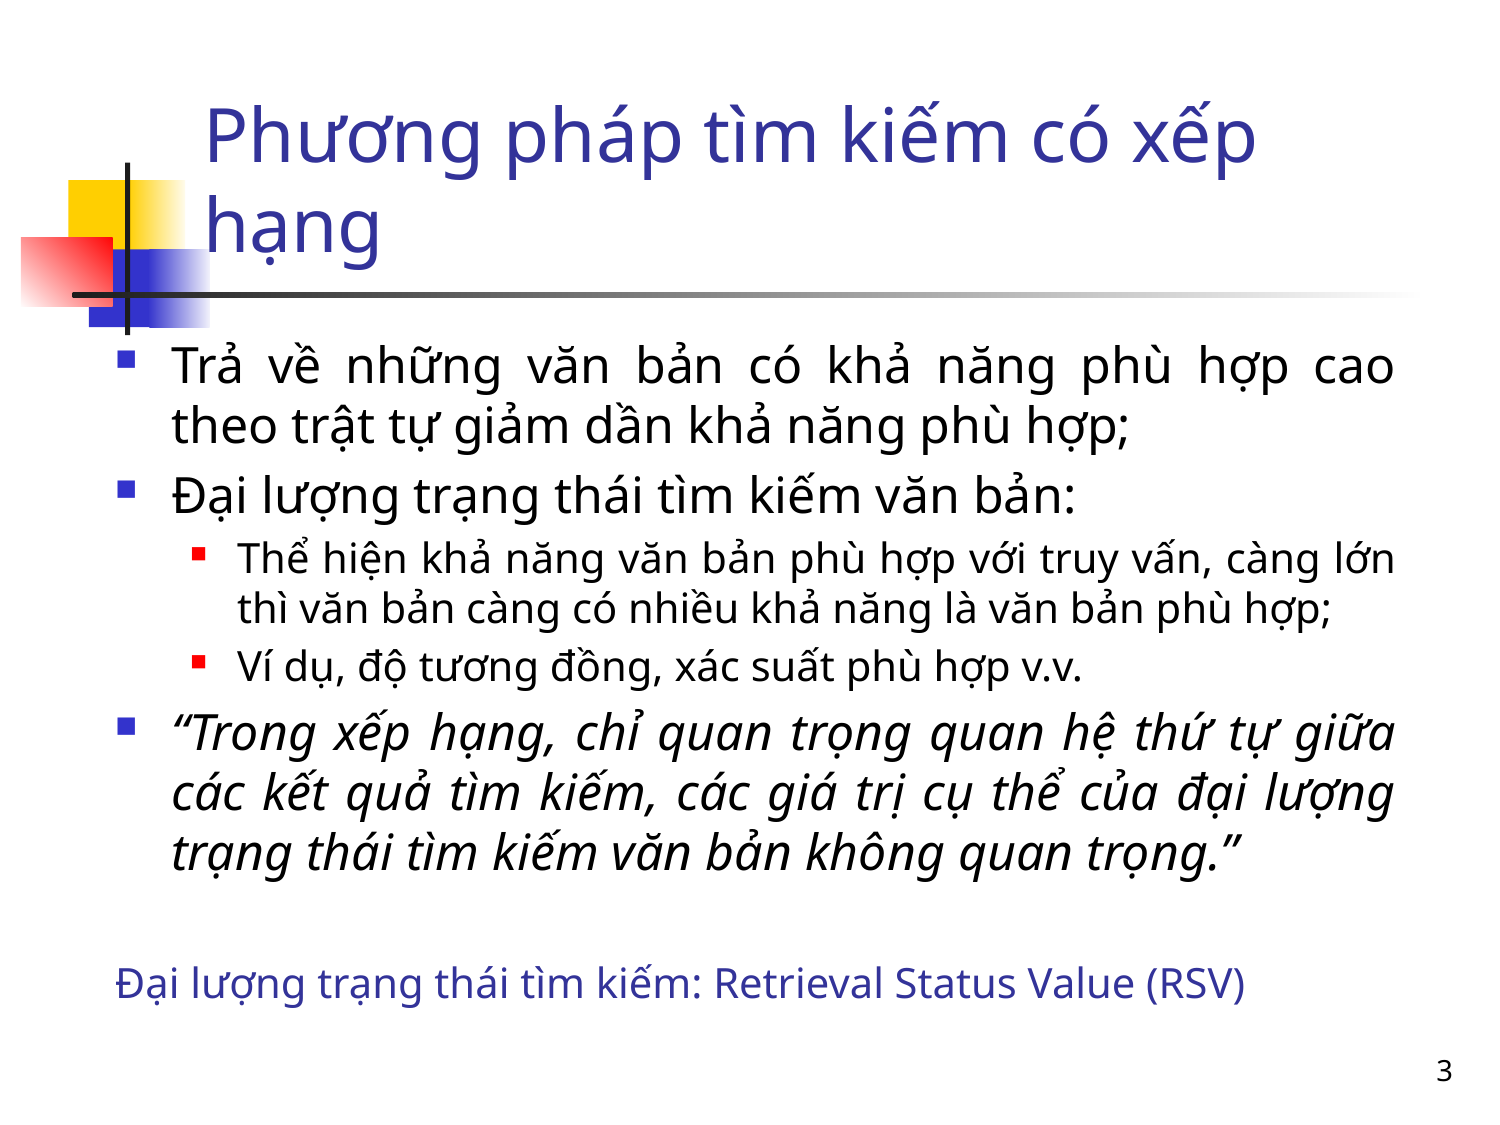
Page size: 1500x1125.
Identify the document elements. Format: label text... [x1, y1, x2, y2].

text_box Trả về những văn bản có khả năng phù hợp cao theo trật tự giảm dần khả năng phù hợp; Đại lượng trạng thái tìm kiếm văn bản: Thể hiện khả năng văn bản phù hợp với truy vấn, càng lớn thì văn bản càng có nhiều khả năng là văn bản phù hợp; Ví dụ, độ tương đồng, xác suất phù hợp v.v. “Trong xếp hạng, chỉ quan trọng quan hệ thứ tự giữa các kết quả tìm kiếm, các giá trị cụ thể của đại lượng trạng thái tìm kiếm văn bản không quan trọng.” Đại lượng trạng thái tìm kiếm: Retrieval Status Value (RSV) [100, 326, 1412, 1071]
text_box <number> [1155, 1024, 1468, 1100]
text_box Phương pháp tìm kiếm có xếp hạng [188, 35, 1467, 275]
